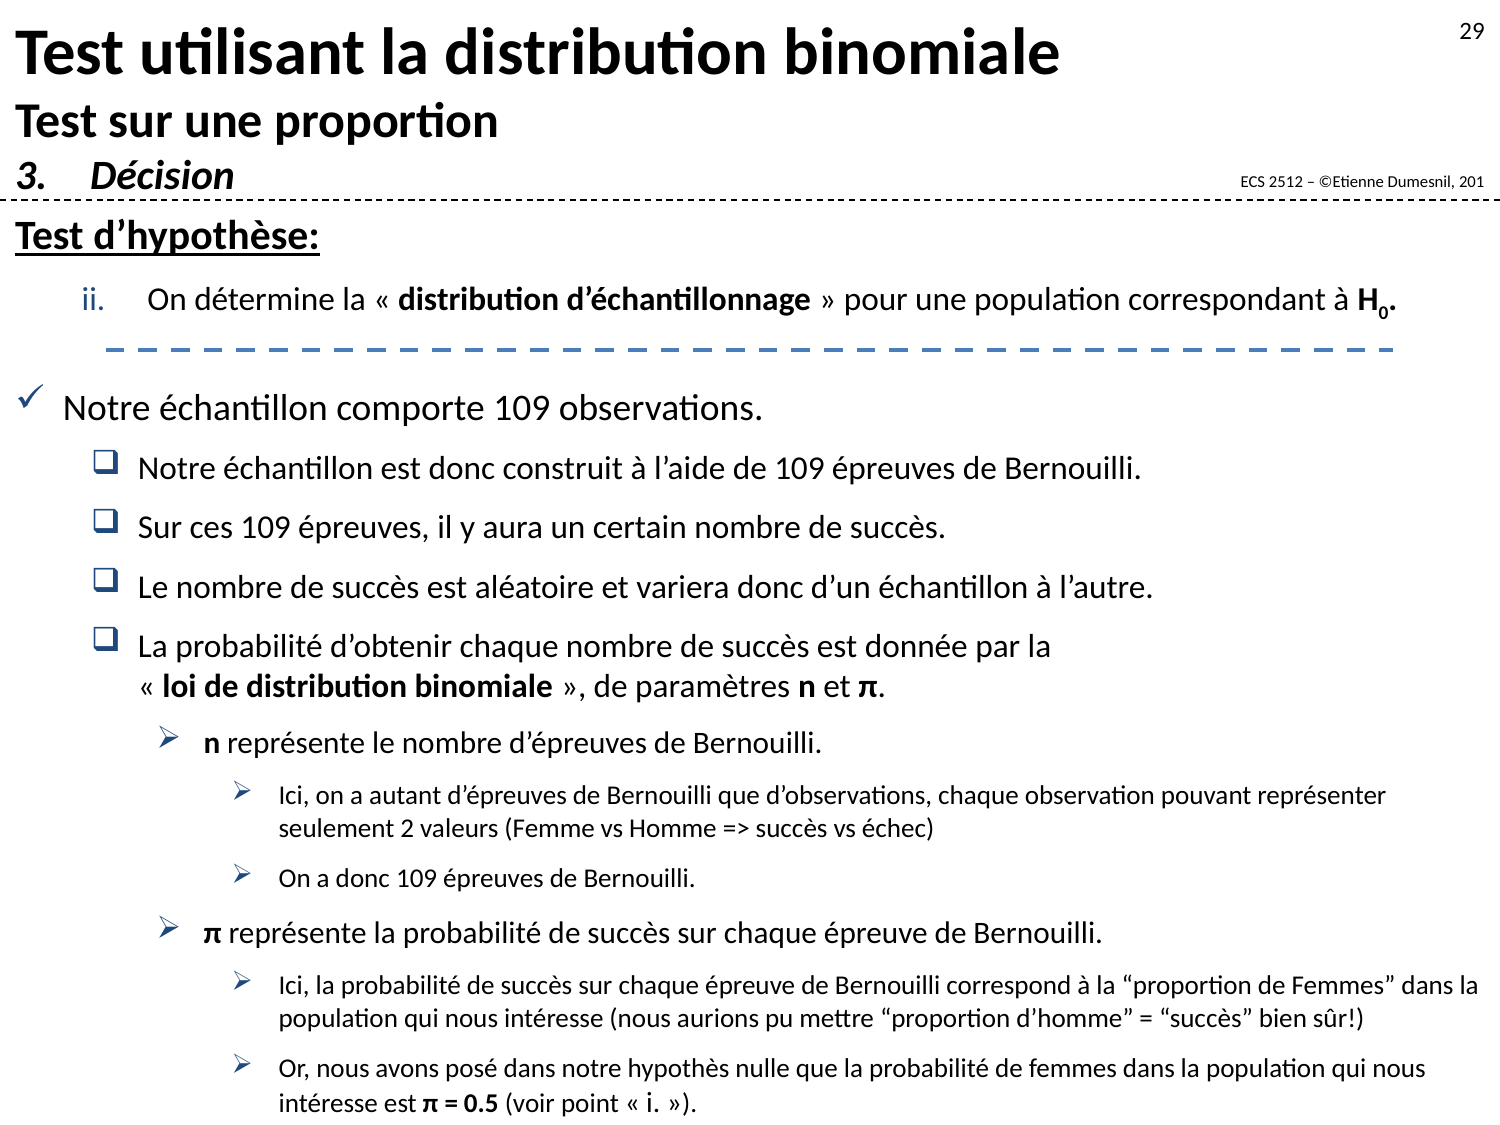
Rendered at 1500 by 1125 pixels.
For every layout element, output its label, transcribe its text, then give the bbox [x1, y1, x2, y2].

text_box Test d’hypothèse: On détermine la « distribution d’échantillonnage » pour une population correspondant à H0. [0, 206, 1500, 355]
text_box 29 [1400, 0, 1500, 60]
text_box Notre échantillon comporte 109 observations. Notre échantillon est donc construit à l’aide de 109 épreuves de Bernouilli. Sur ces 109 épreuves, il y aura un certain nombre de succès. Le nombre de succès est aléatoire et variera donc d’un échantillon à l’autre. La probabilité d’obtenir chaque nombre de succès est donnée par la « loi de distribution binomiale », de paramètres n et π. n représente le nombre d’épreuves de Bernouilli. Ici, on a autant d’épreuves de Bernouilli que d’observations, chaque observation pouvant représenter seulement 2 valeurs (Femme vs Homme => succès vs échec) On a donc 109 épreuves de Bernouilli. π représente la probabilité de succès sur chaque épreuve de Bernouilli. Ici, la probabilité de succès sur chaque épreuve de Bernouilli correspond à la “proportion de Femmes” dans la population qui nous intéresse (nous aurions pu mettre “proportion d’homme” = “succès” bien sûr!) Or, nous avons posé dans notre hypothès nulle que la probabilité de femmes dans la population qui nous intéresse est π = 0.5 (voir point « i. »). [0, 374, 1500, 1125]
text_box Test utilisant la distribution binomiale Test sur une proportion Décision [0, 0, 1500, 197]
